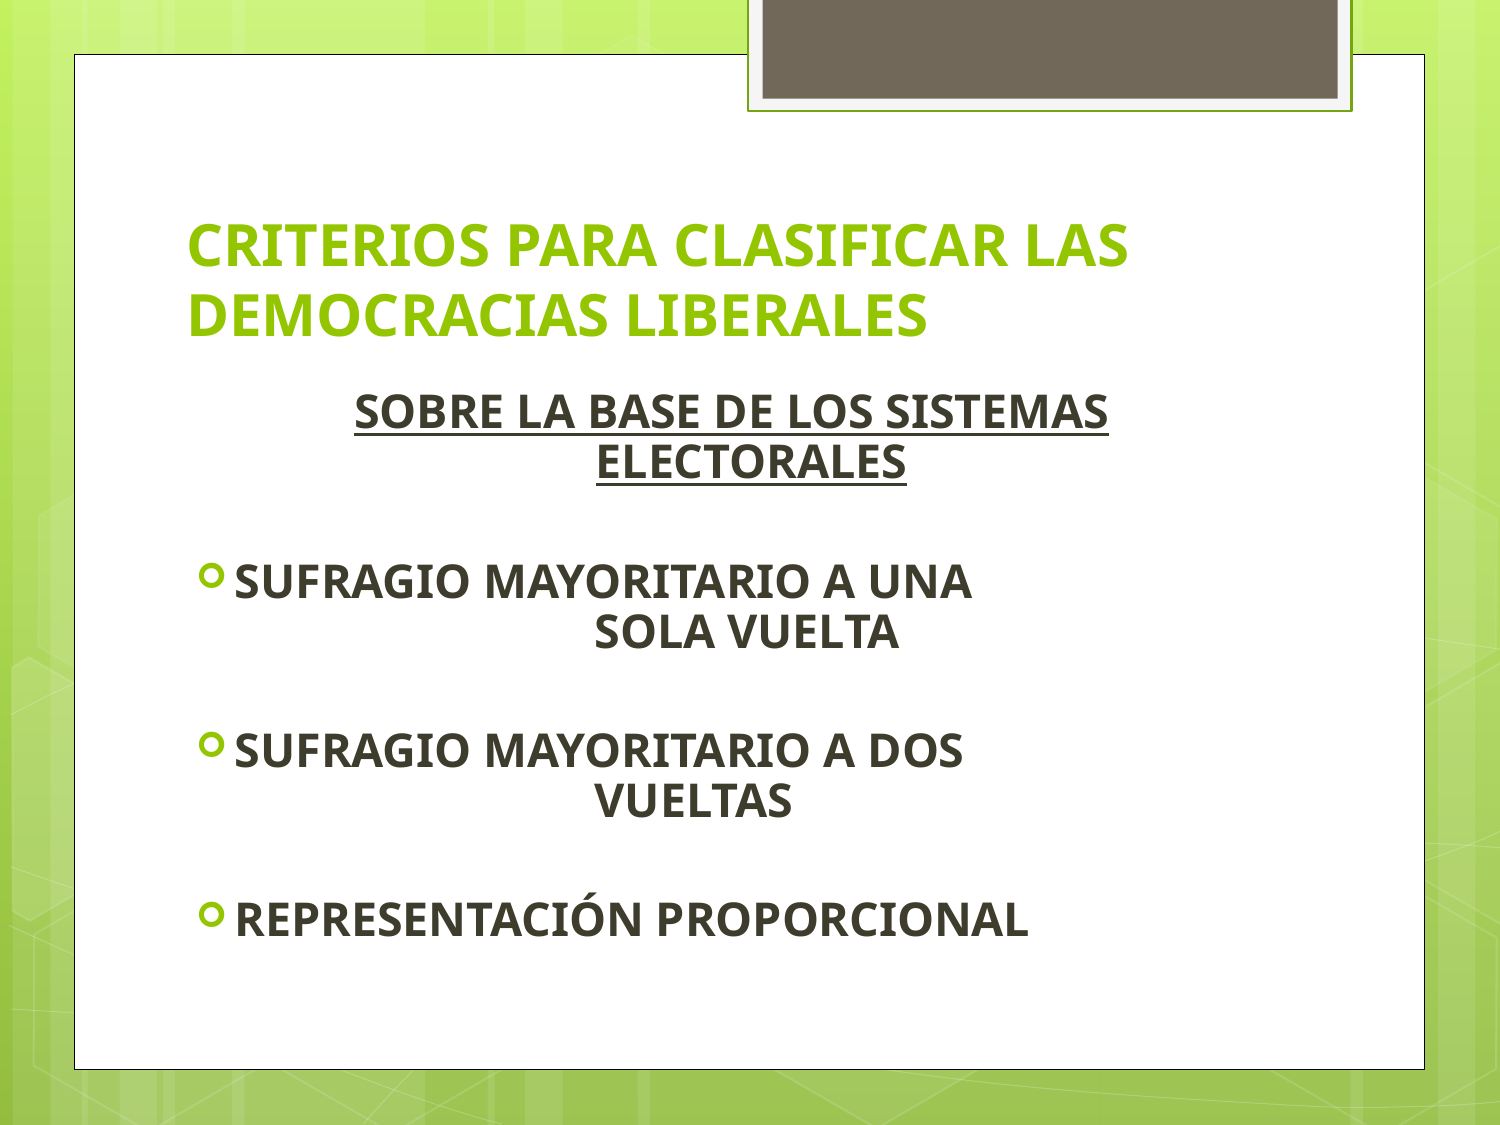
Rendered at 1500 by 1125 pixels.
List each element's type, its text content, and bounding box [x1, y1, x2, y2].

list SOBRE LA BASE DE LOS SISTEMAS ELECTORALES SUFRAGIO MAYORITARIO A UNA SOLA VUELTA SUFRAGIO MAYORITARIO A DOS VUELTAS REPRESENTACIÓN PROPORCIONAL [171, 381, 1283, 957]
title CRITERIOS PARA CLASIFICAR LAS DEMOCRACIAS LIBERALES [171, 168, 1324, 357]
